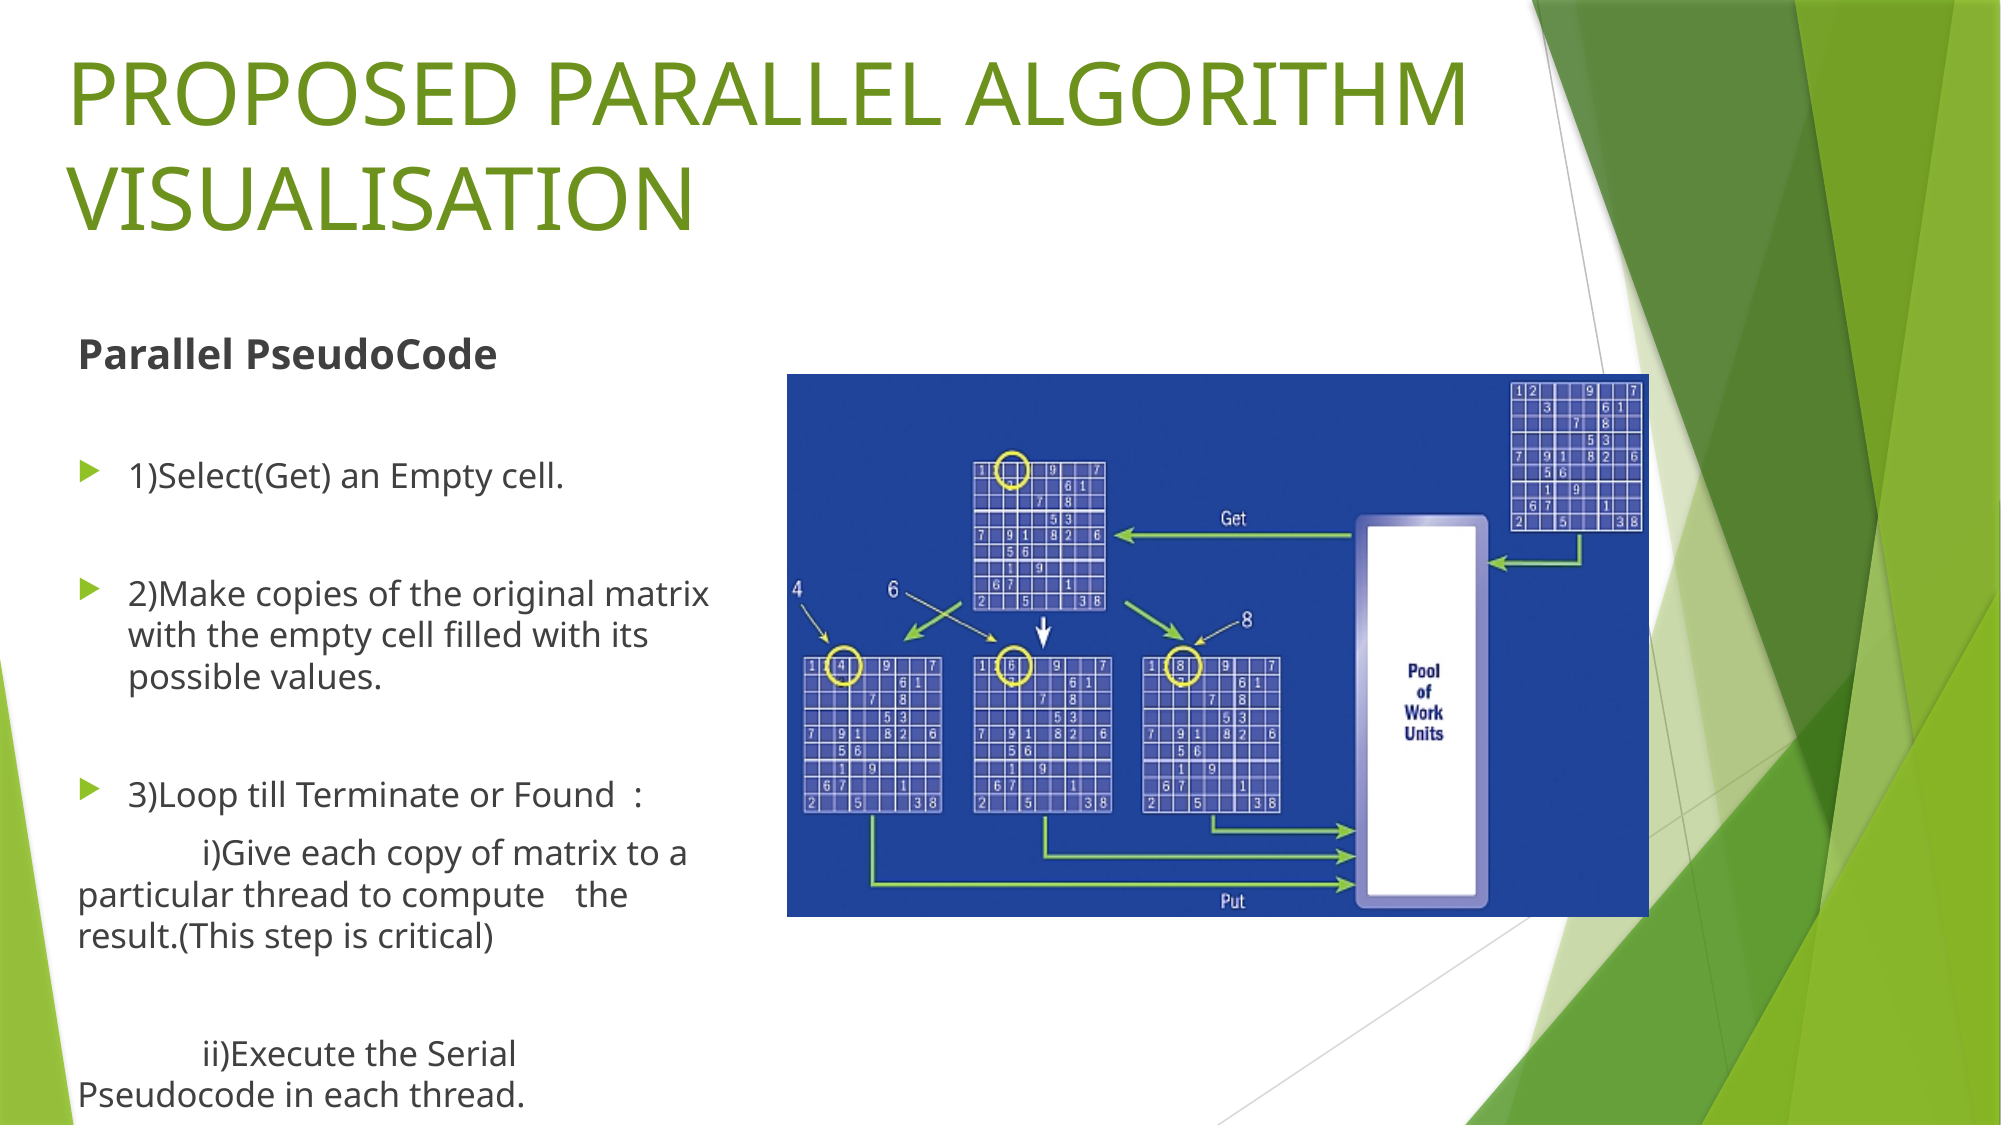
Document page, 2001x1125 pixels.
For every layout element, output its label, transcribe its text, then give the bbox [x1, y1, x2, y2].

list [786, 374, 1650, 917]
list Parallel PseudoCode 1)Select(Get) an Empty cell. 2)Make copies of the original matrix with the empty cell filled with its possible values. 3)Loop till Terminate or Found : i)Give each copy of matrix to a particular thread to compute the result.(This step is critical) ii)Execute the Serial Pseudocode in each thread. [62, 321, 738, 1125]
title PROPOSED PARALLEL ALGORITHM VISUALISATION [0, 37, 1850, 248]
